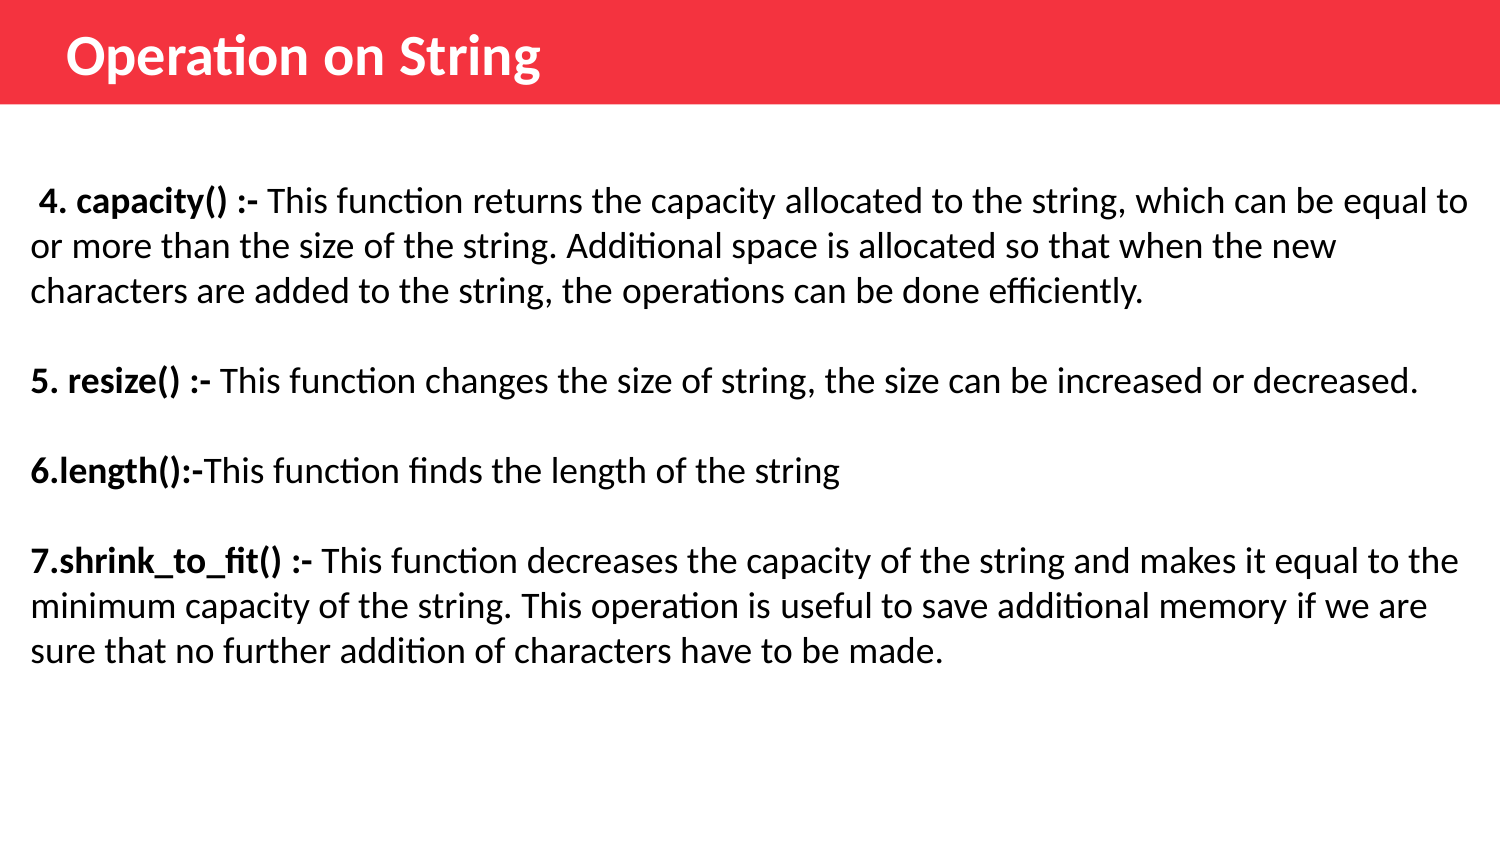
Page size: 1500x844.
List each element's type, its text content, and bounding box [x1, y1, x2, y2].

text_box [0, 0, 1500, 105]
text_box Operation on String [63, 15, 1203, 80]
text_box 4. capacity() :- This function returns the capacity allocated to the string, which can be equal to or more than the size of the string. Additional space is allocated so that when the new characters are added to the string, the operations can be done efficiently. 5. resize() :- This function changes the size of string, the size can be increased or decreased. 6.length():-This function finds the length of the string 7.shrink_to_fit() :- This function decreases the capacity of the string and makes it equal to the minimum capacity of the string. This operation is useful to save additional memory if we are sure that no further addition of characters have to be made. [15, 115, 1484, 794]
